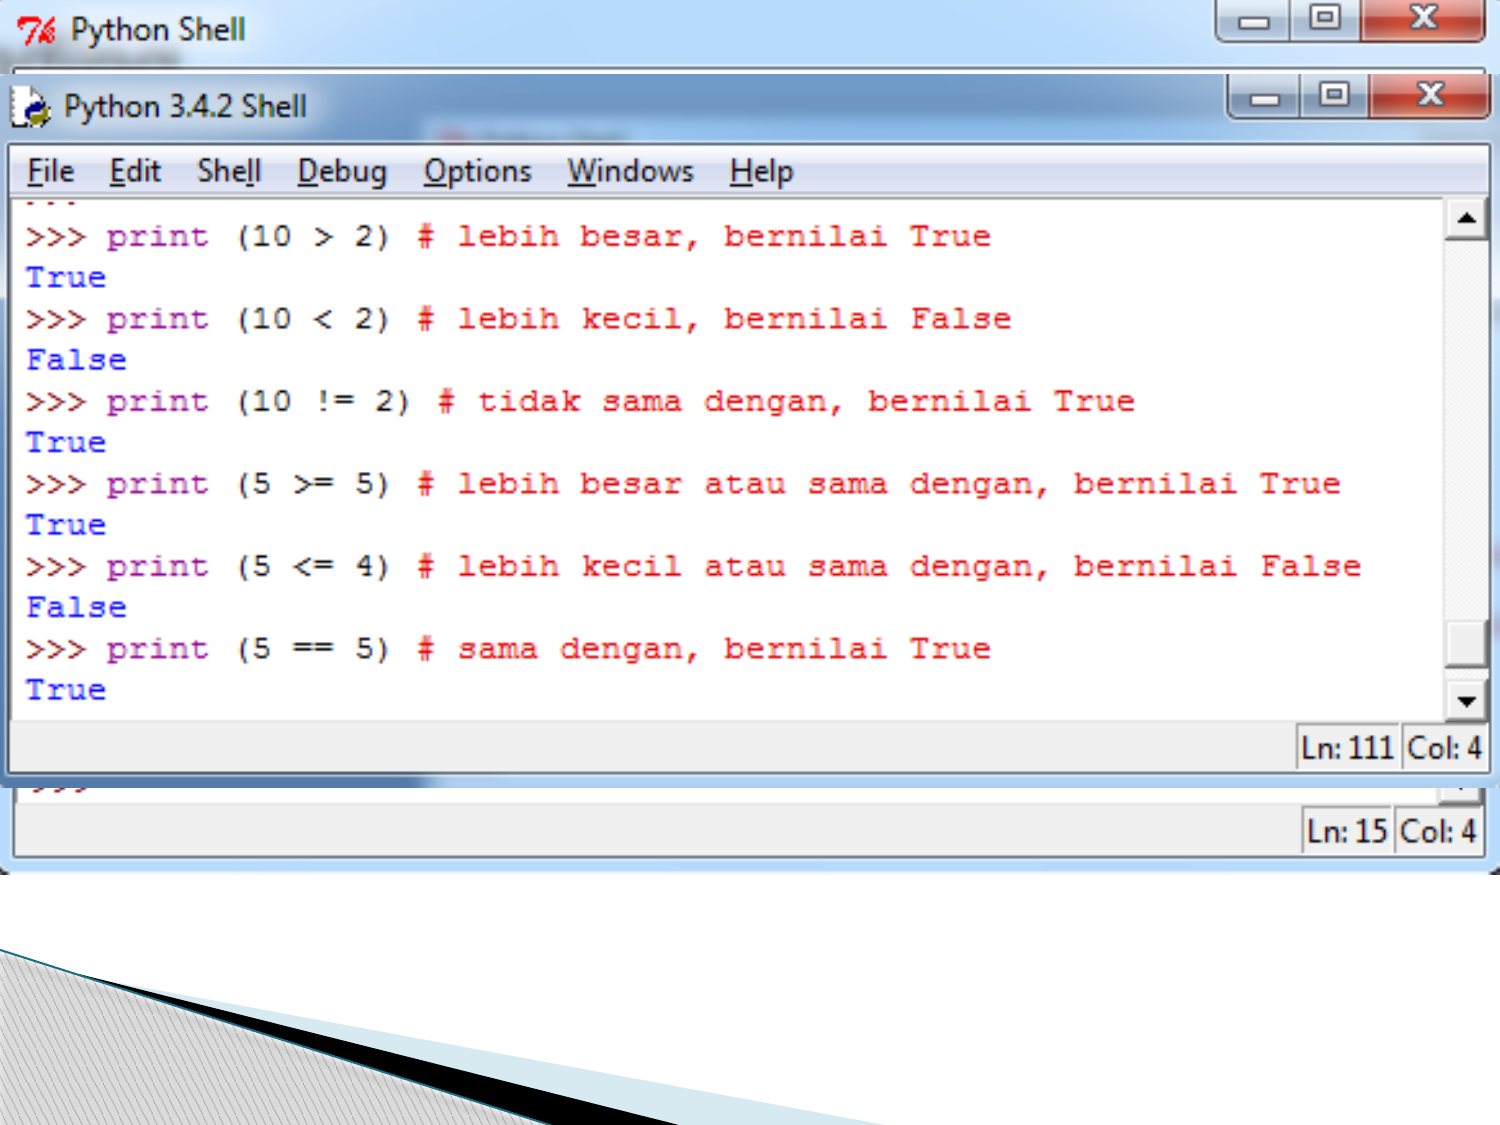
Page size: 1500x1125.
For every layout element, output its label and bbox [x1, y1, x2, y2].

picture [0, 0, 1500, 876]
